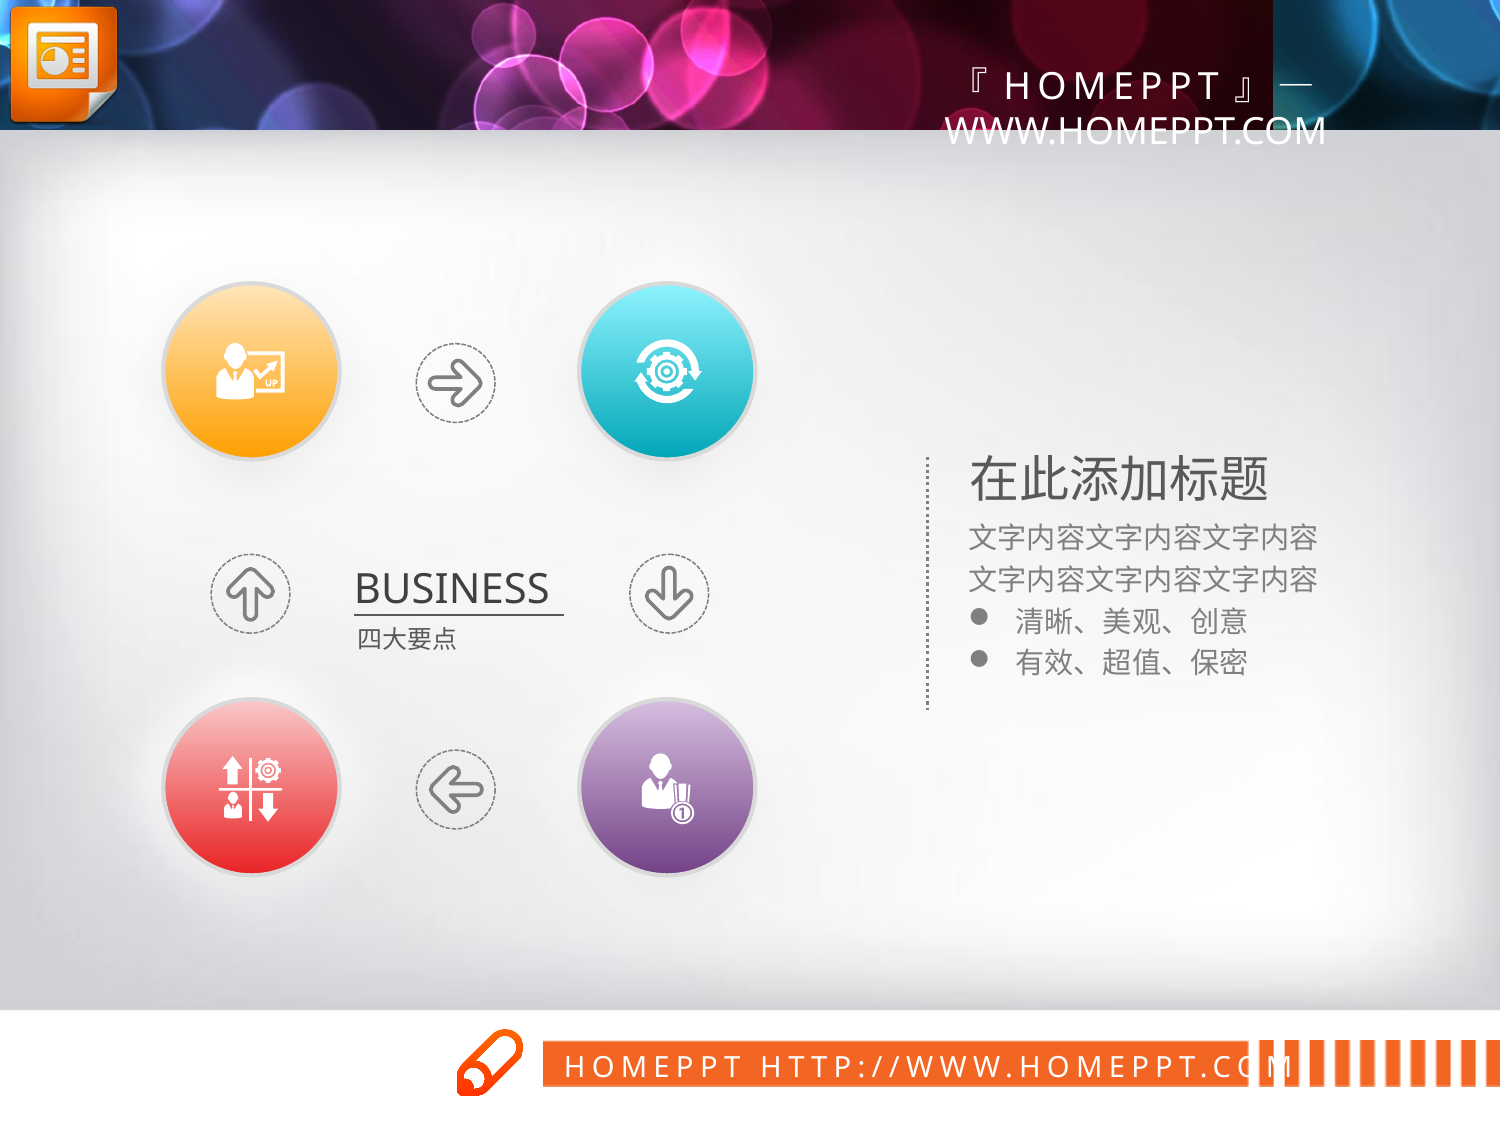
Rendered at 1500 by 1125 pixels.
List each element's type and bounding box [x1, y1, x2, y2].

picture [0, 0, 1500, 1012]
picture [543, 1040, 1500, 1087]
text_box [64, 184, 1500, 975]
